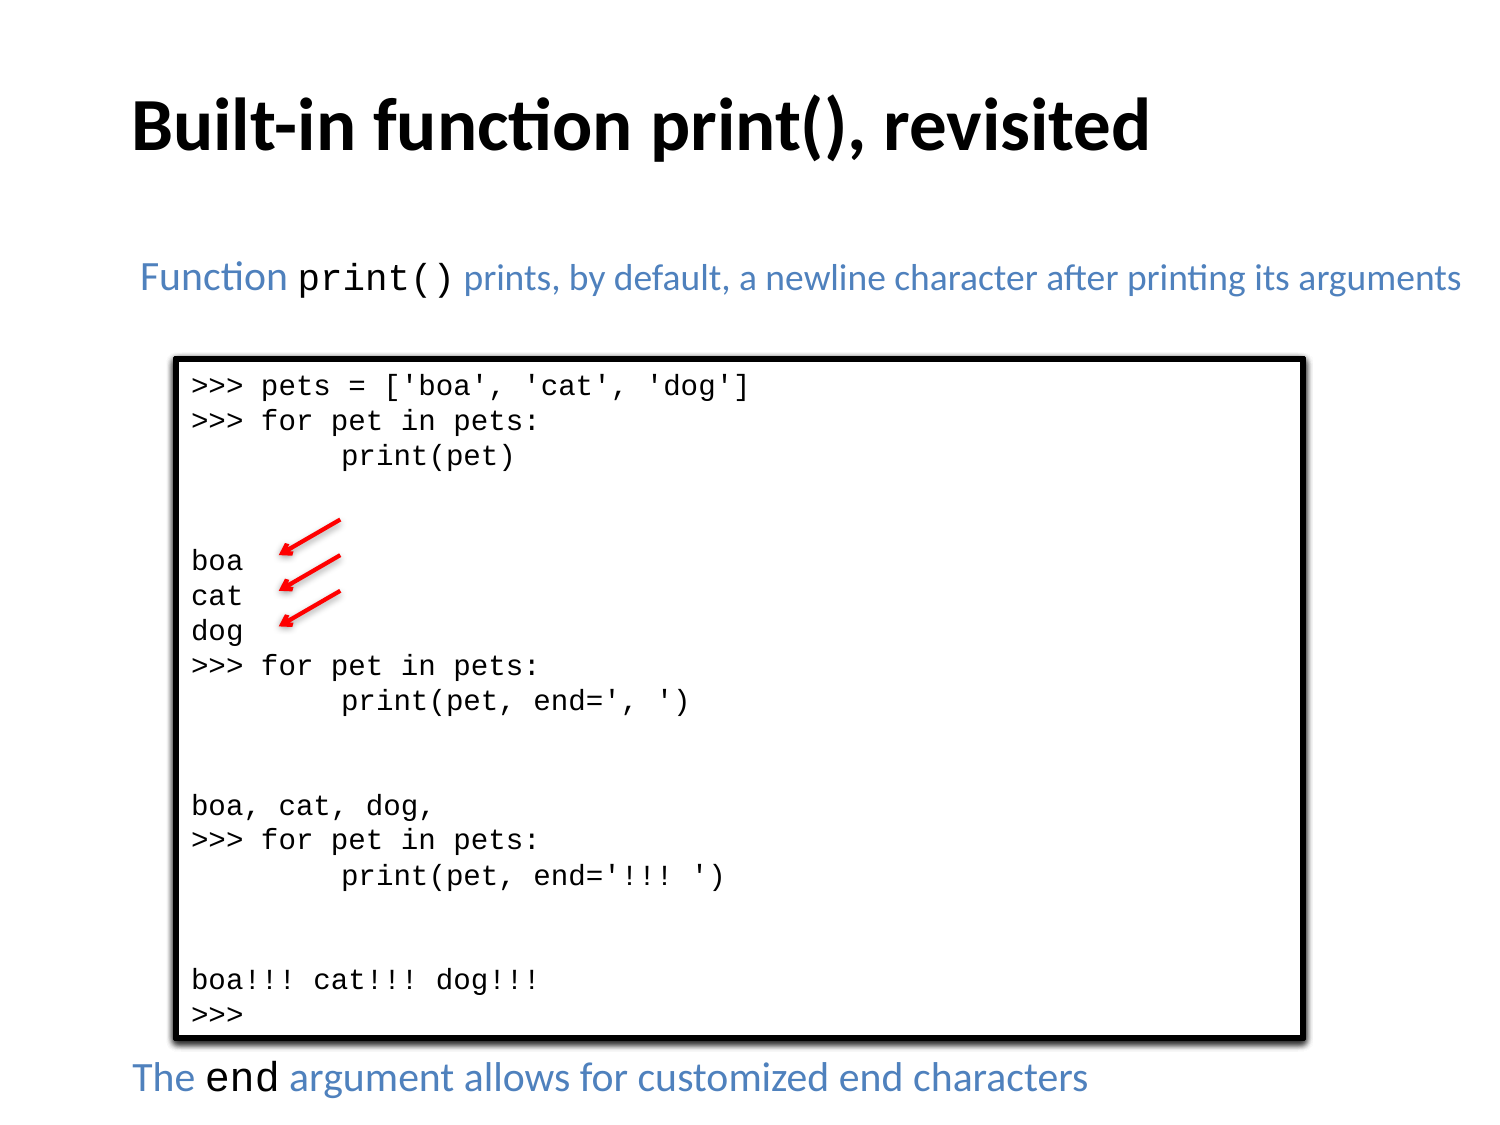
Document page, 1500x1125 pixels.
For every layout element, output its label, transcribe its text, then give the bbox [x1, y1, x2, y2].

text_box The end argument allows for customized end characters [117, 1042, 1105, 1107]
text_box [278, 554, 341, 590]
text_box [278, 519, 341, 554]
text_box Built-in function print(), revisited [116, 0, 1392, 242]
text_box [278, 590, 341, 627]
text_box >>> pets = ['boa', 'cat', 'dog'] >>> for pet in pets: print(pet) boa cat dog >>> for pet in pets: print(pet, end=', ') boa, cat, dog, >>> for pet in pets: print(pet, end='!!! ') boa!!! cat!!! dog!!! >>> [175, 358, 1304, 1039]
text_box Function print() prints, by default, a newline character after printing its arguments [124, 241, 1478, 307]
